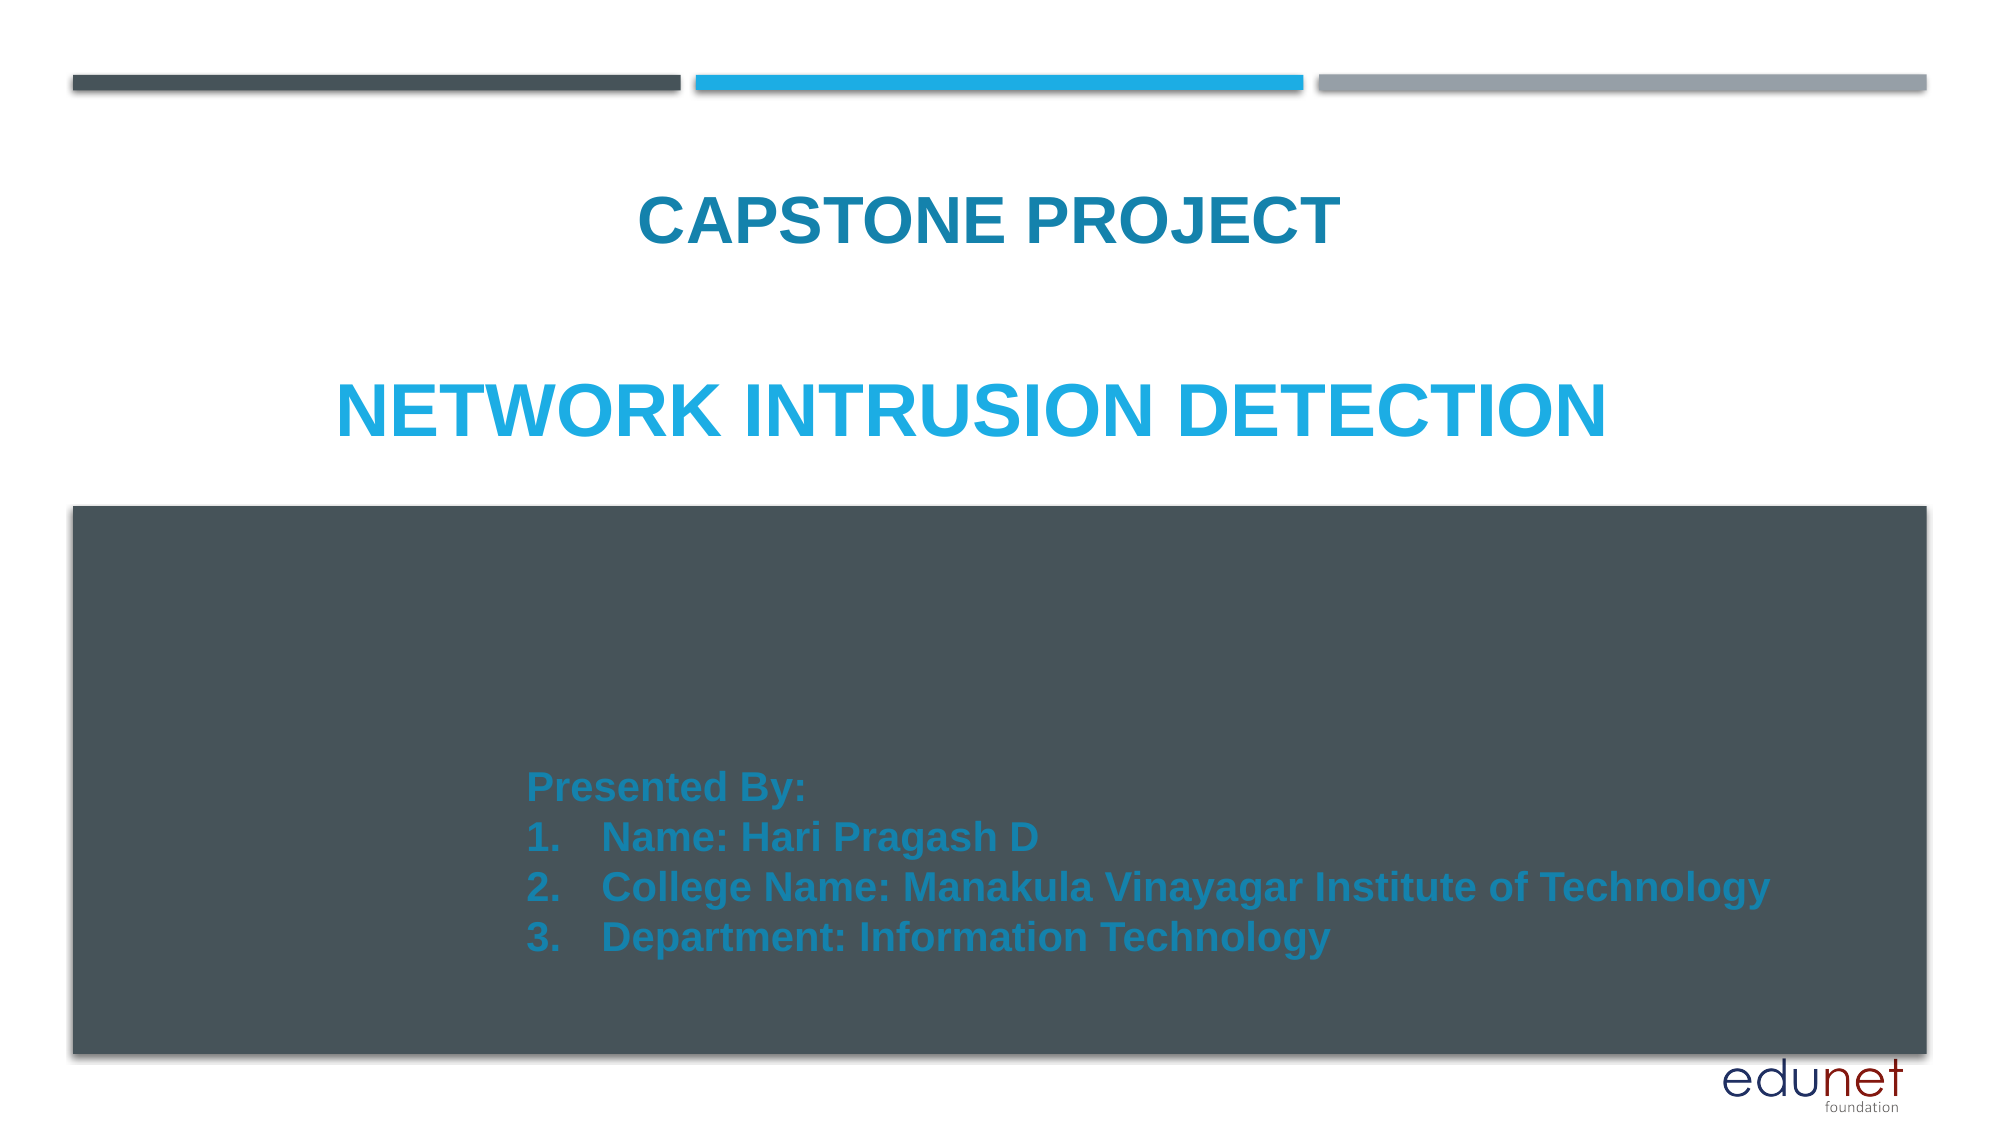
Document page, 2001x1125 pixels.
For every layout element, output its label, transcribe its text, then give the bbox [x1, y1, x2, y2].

text_box CAPSTONE PROJECT [0, 169, 2000, 265]
picture [1719, 1056, 1905, 1116]
text_box Presented By: Name: Hari Pragash D College Name: Manakula Vinayagar Institute of Technology Department: Information Technology [511, 752, 1821, 968]
title Network Intrusion Detection [222, 298, 1723, 460]
